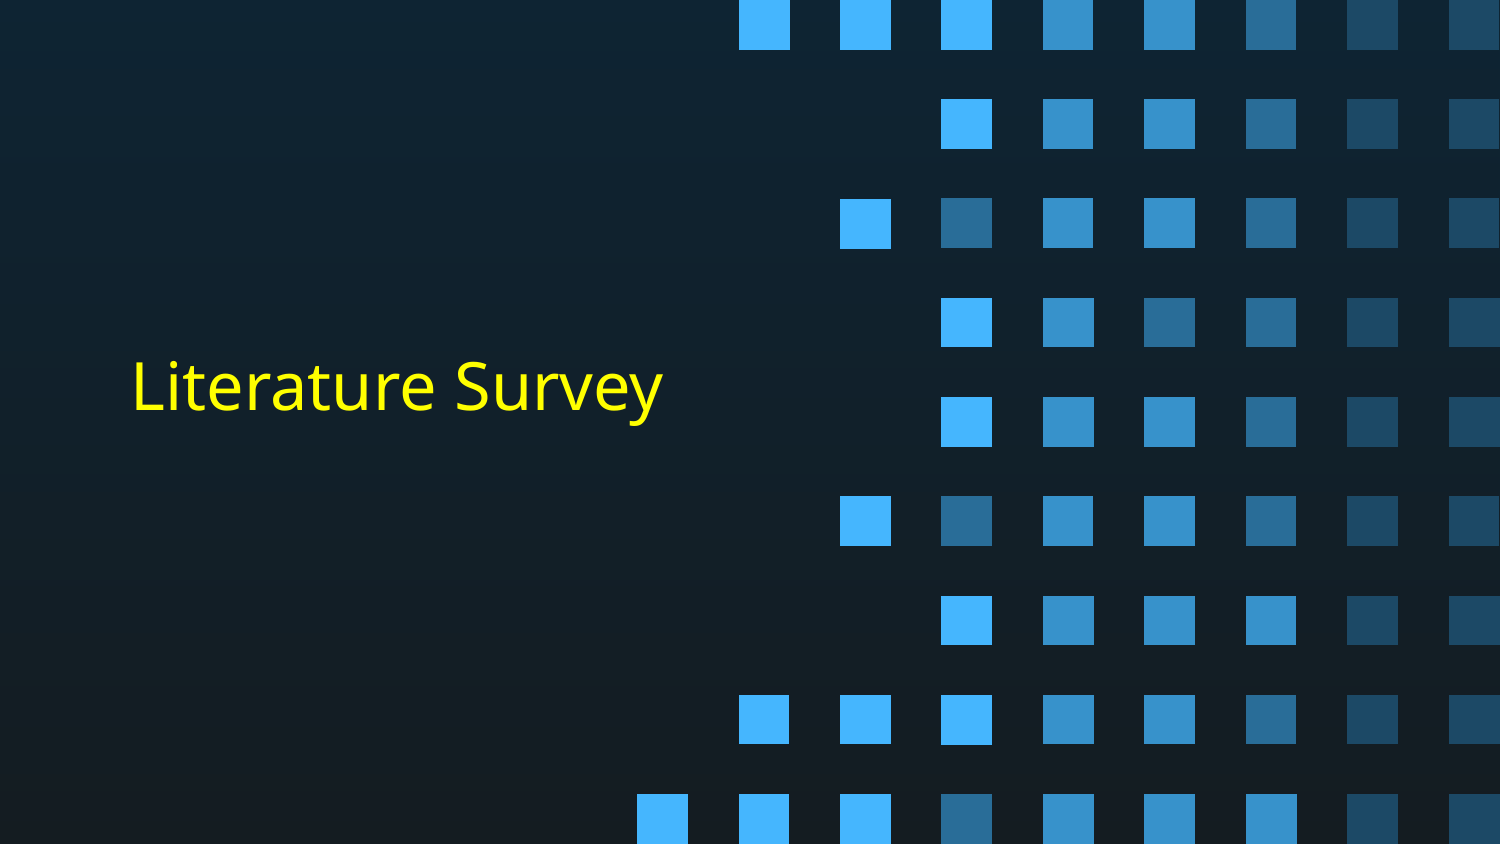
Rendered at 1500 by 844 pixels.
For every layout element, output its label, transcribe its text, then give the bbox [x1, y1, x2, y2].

title Literature Survey [115, 328, 882, 615]
